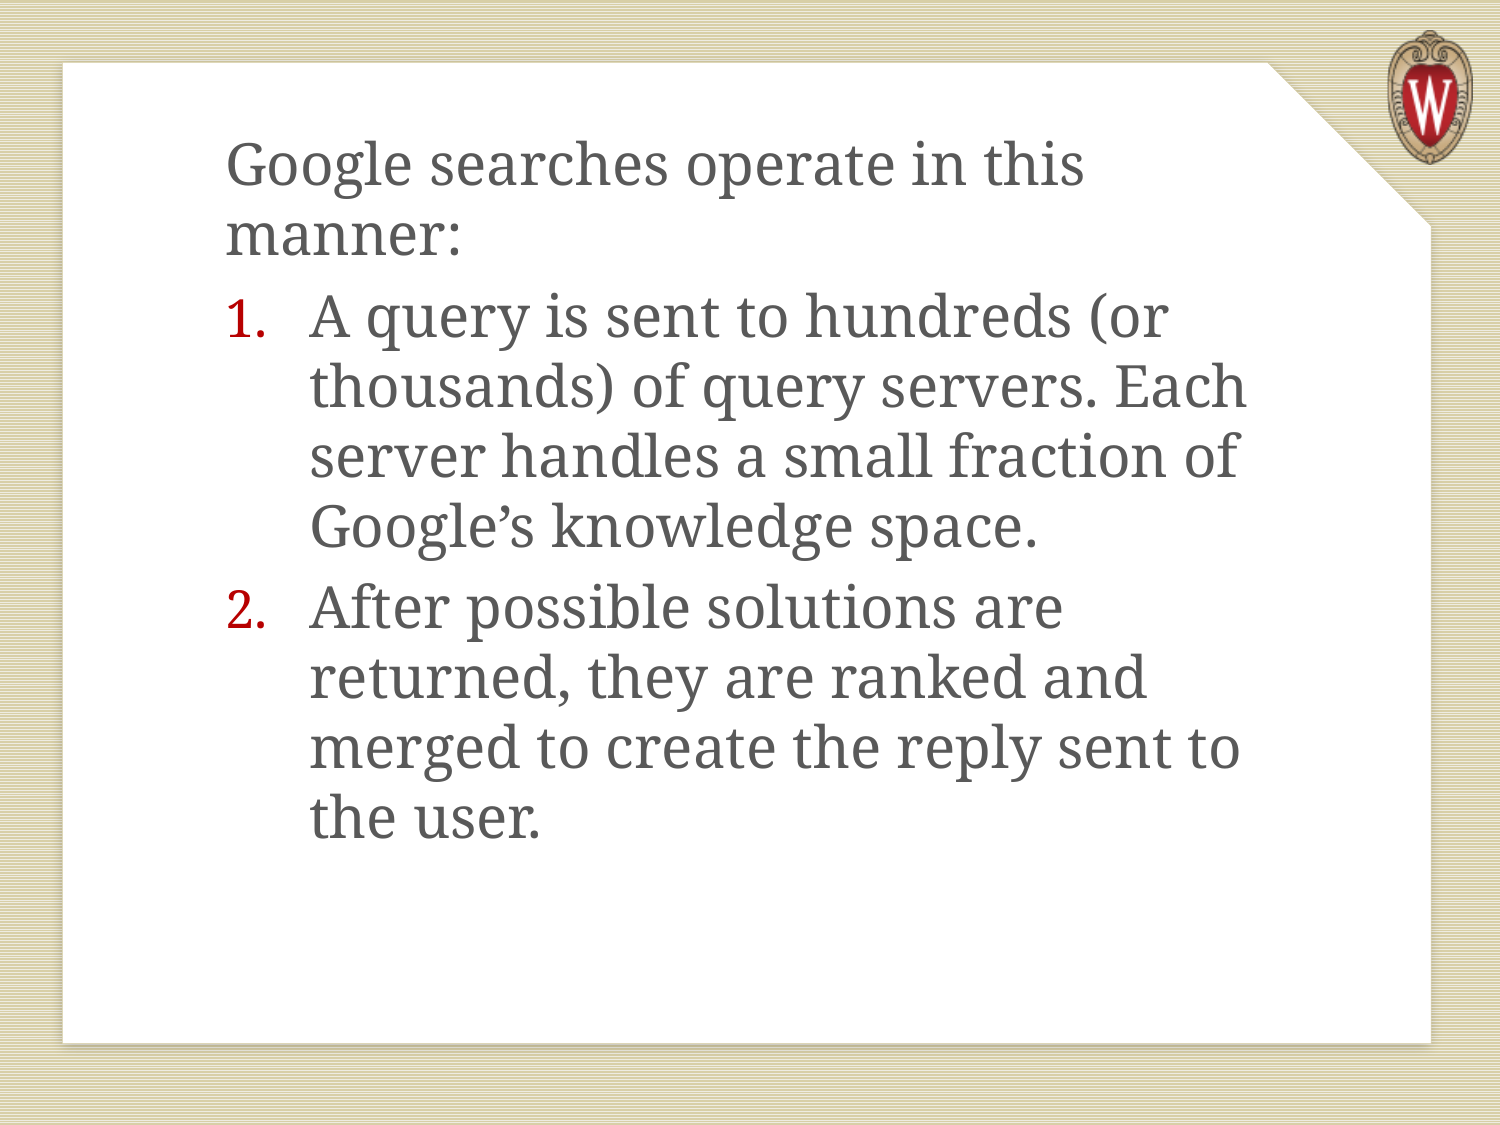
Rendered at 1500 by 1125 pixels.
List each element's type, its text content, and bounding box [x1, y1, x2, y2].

subtitle Google searches operate in this manner: A query is sent to hundreds (or thousands) of query servers. Each server handles a small fraction of Google’s knowledge space. After possible solutions are returned, they are ranked and merged to create the reply sent to the user. [225, 127, 1275, 952]
